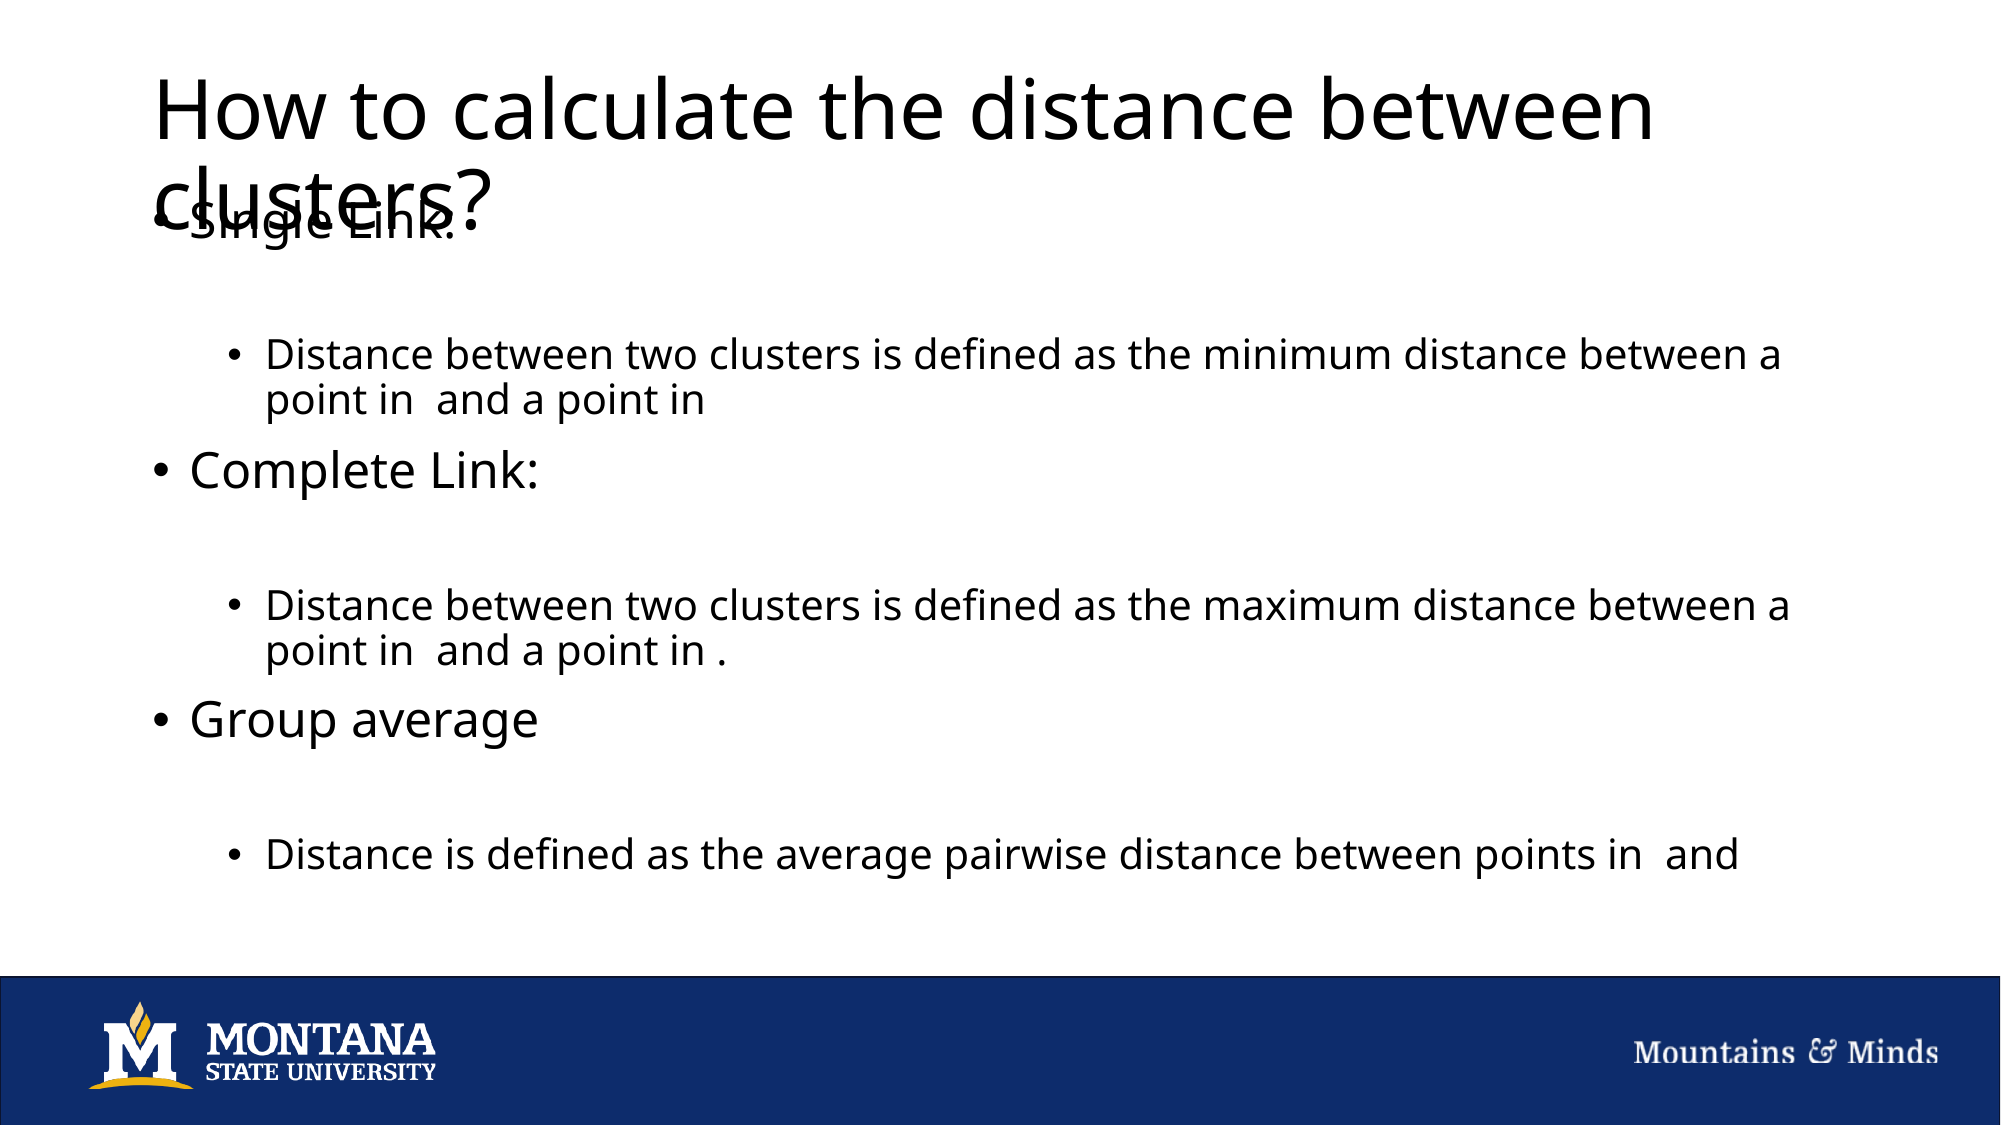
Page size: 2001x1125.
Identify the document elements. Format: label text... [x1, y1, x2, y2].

title How to calculate the distance between clusters? [137, 59, 1863, 188]
